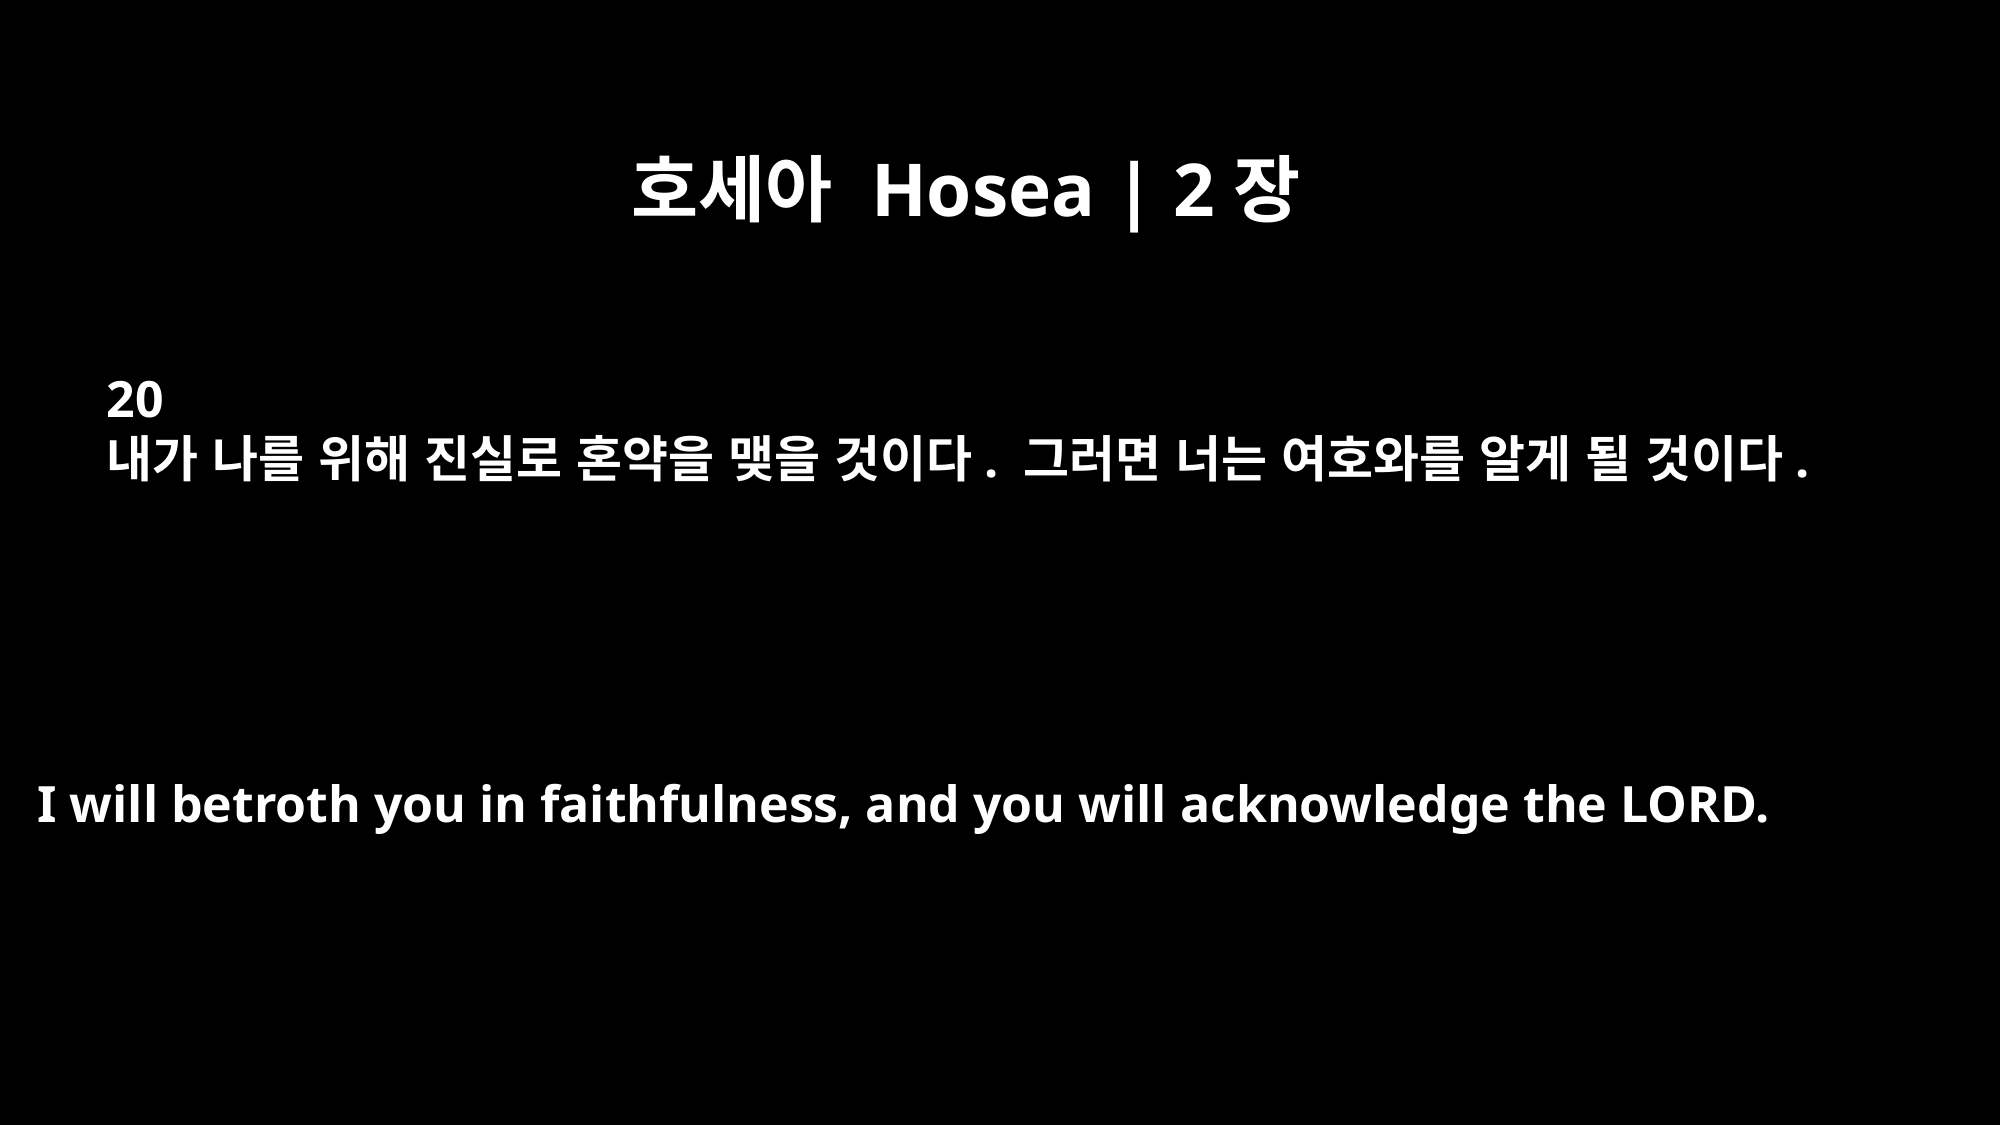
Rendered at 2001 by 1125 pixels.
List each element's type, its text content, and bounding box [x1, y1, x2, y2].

text_box 20 내가 나를 위해 진실로 혼약을 맺을 것이다. 그러면 너는 여호와를 알게 될 것이다. [91, 359, 1825, 495]
text_box I will betroth you in faithfulness, and you will acknowledge the LORD. [22, 764, 1786, 840]
text_box 호세아 Hosea | 2장 [616, 136, 1316, 239]
